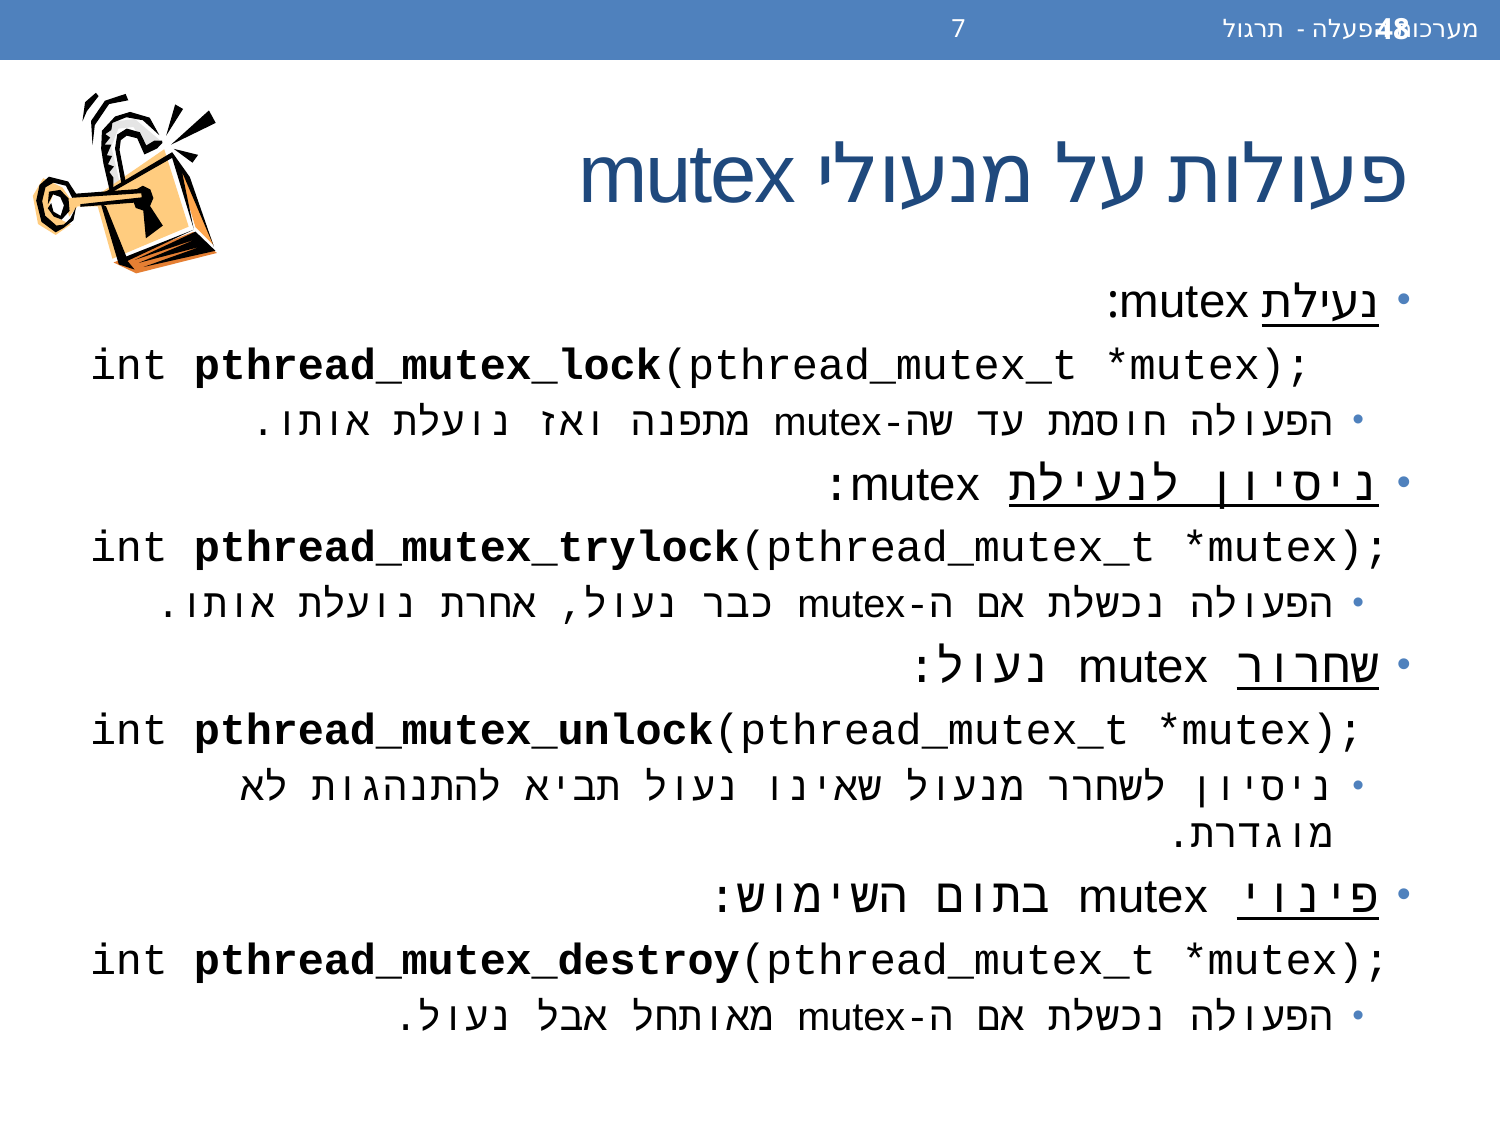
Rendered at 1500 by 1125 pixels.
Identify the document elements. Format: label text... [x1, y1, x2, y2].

slide_number 48 [1250, 3, 1425, 57]
picture [32, 91, 219, 276]
list נעילת mutex: int pthread_mutex_lock(pthread_mutex_t *mutex); הפעולה חוסמת עד שה-mutex מתפנה ואז נועלת אותו. ניסיון לנעילת mutex: int pthread_mutex_trylock(pthread_mutex_t *mutex); הפעולה נכשלת אם ה-mutex כבר נעול, אחרת נועלת אותו. שחרור mutex נעול: int pthread_mutex_unlock(pthread_mutex_t *mutex); ניסיון לשחרר מנעול שאינו נעול תביא להתנהגות לא מוגדרת. פינוי mutex בתום השימוש: int pthread_mutex_destroy(pthread_mutex_t *mutex); הפעולה נכשלת אם ה-mutex מאותחל אבל נעול. [75, 262, 1425, 1063]
title פעולות על מנעולי mutex [75, 87, 1425, 250]
footer מערכות הפעלה - תרגול 7 [562, 3, 1238, 57]
